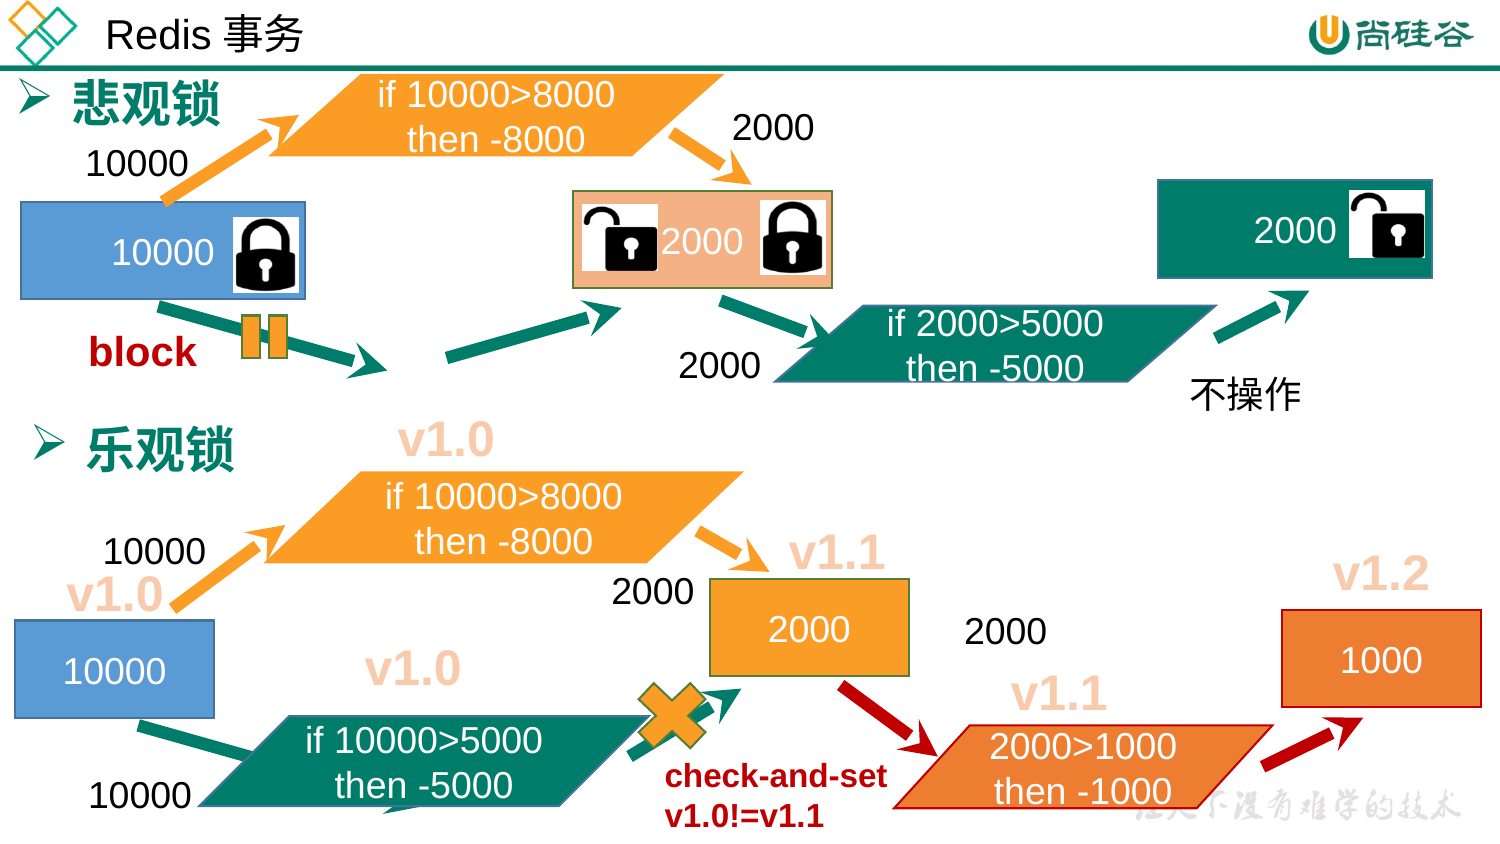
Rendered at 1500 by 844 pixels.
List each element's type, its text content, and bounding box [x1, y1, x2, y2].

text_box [158, 306, 388, 371]
text_box 悲观锁 [0, 65, 271, 141]
picture [233, 217, 299, 293]
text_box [671, 132, 752, 185]
picture [0, 0, 90, 65]
text_box if 10000>5000 then -5000 [221, 715, 629, 808]
text_box 2000 [596, 559, 709, 620]
text_box if 10000>8000 then -8000 [299, 73, 725, 157]
text_box [683, 681, 697, 688]
text_box 10000 [87, 519, 221, 553]
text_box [697, 530, 770, 572]
text_box v1.0 [349, 628, 477, 704]
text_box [1215, 290, 1310, 339]
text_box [162, 114, 299, 202]
text_box 10000 [73, 763, 221, 823]
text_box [1262, 717, 1364, 767]
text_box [172, 524, 286, 609]
text_box if 2000>1000 then -1000 [903, 724, 1262, 810]
text_box [647, 681, 661, 688]
text_box 2000 [572, 190, 833, 289]
text_box 乐观锁 [14, 411, 251, 487]
text_box 1000 [1281, 609, 1482, 708]
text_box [138, 725, 245, 762]
text_box check-and-set v1.0!=v1.1 [649, 746, 903, 842]
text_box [629, 688, 742, 757]
picture [0, 0, 1500, 844]
text_box 2000 [709, 578, 910, 677]
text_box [840, 685, 938, 757]
text_box v1.2 [1317, 533, 1445, 609]
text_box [720, 300, 839, 345]
text_box 10000 [20, 201, 306, 300]
text_box 2000 [949, 599, 1062, 660]
text_box v1.1 [773, 512, 901, 588]
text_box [446, 307, 622, 358]
text_box v1.0 [382, 398, 510, 471]
text_box if 2000>5000 then -5000 [784, 304, 1215, 383]
text_box Redis事务 [90, 0, 321, 65]
text_box 2000 [717, 95, 839, 156]
text_box 10000 [14, 619, 215, 719]
text_box if 10000>8000 then -8000 [286, 471, 745, 564]
text_box 不操作 [1156, 363, 1330, 424]
text_box 10000 [70, 131, 162, 192]
text_box v1.1 [995, 653, 1123, 729]
text_box 2000 [1157, 179, 1433, 279]
text_box 2000 [652, 333, 784, 394]
text_box v1.0 [51, 553, 179, 619]
text_box block [73, 317, 214, 383]
